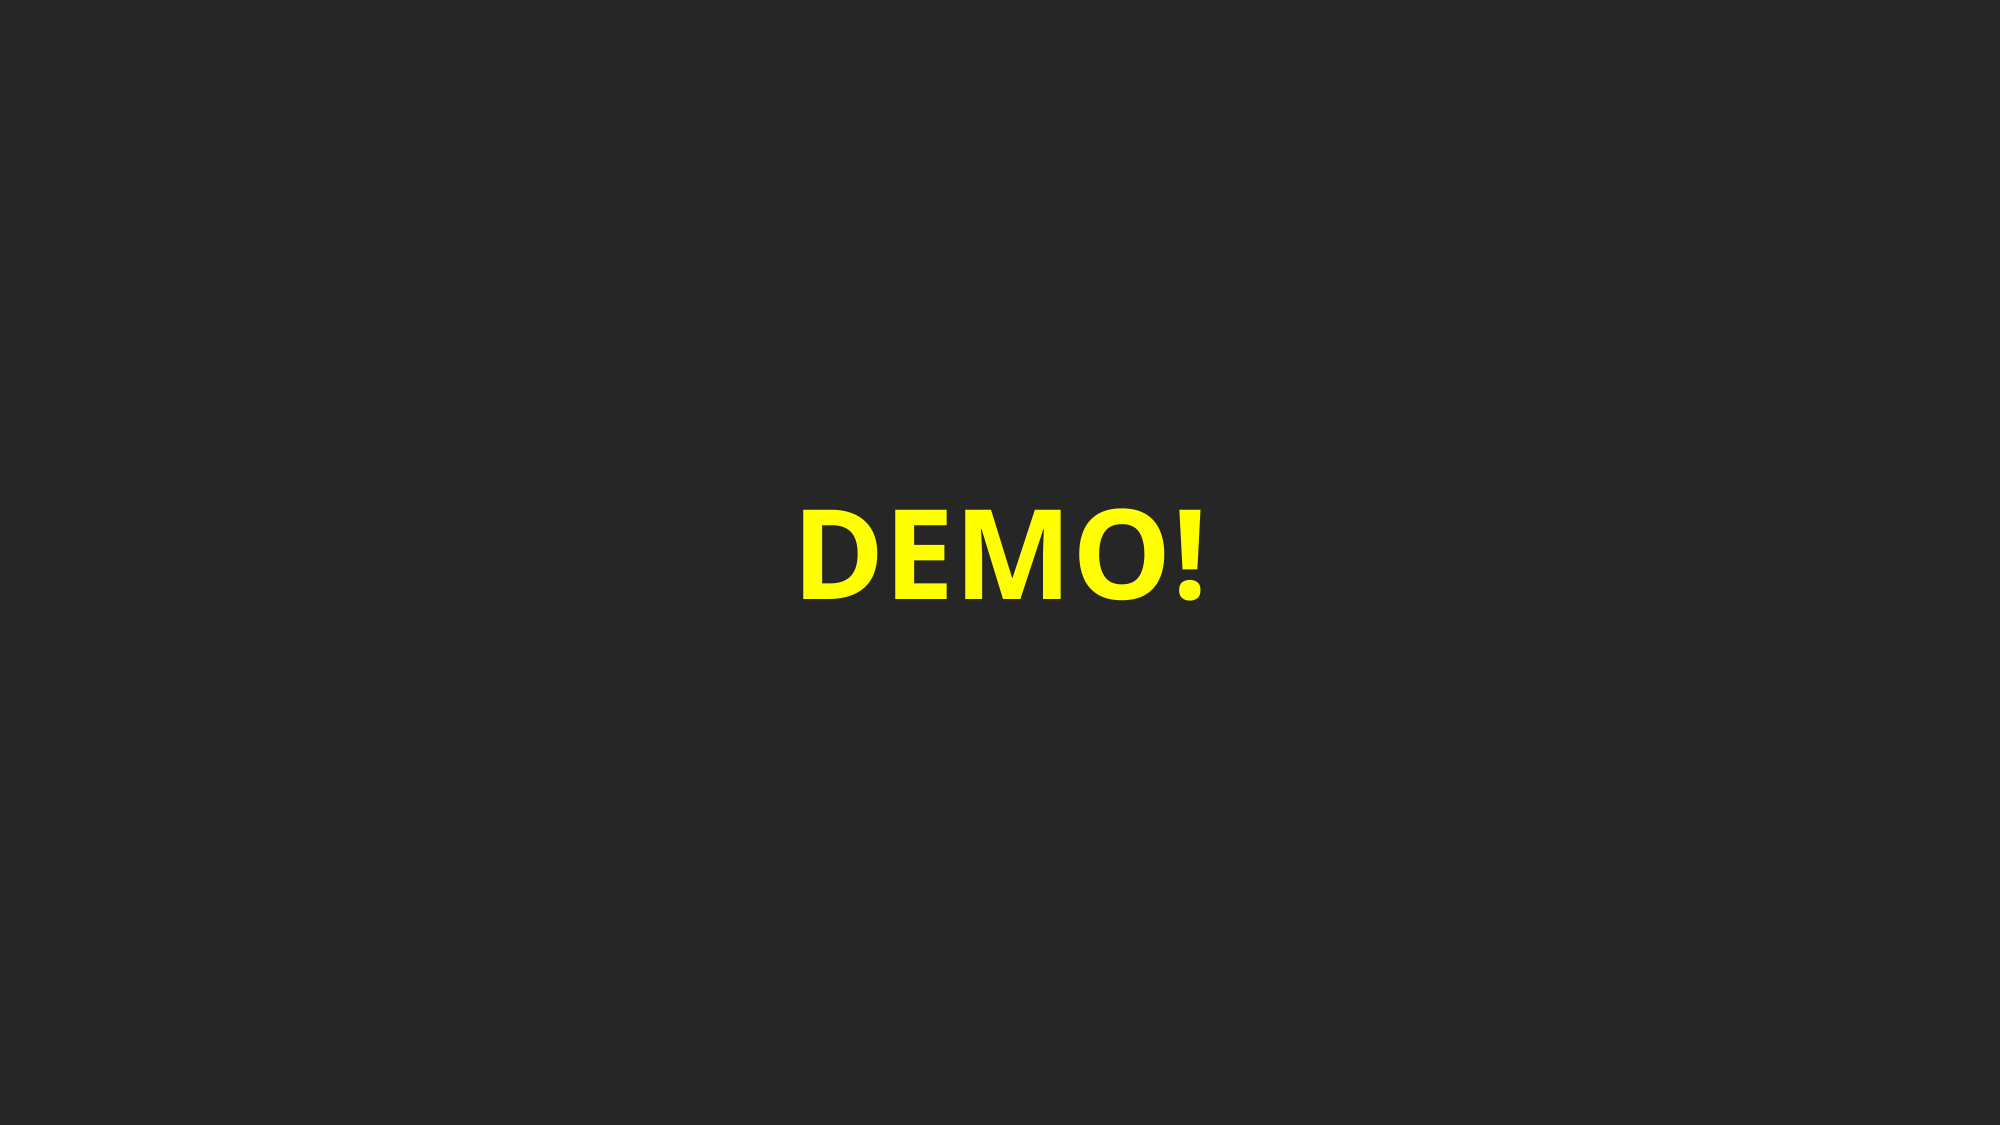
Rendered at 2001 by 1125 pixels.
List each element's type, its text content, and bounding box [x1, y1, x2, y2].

title DEMO! [249, 419, 1750, 634]
